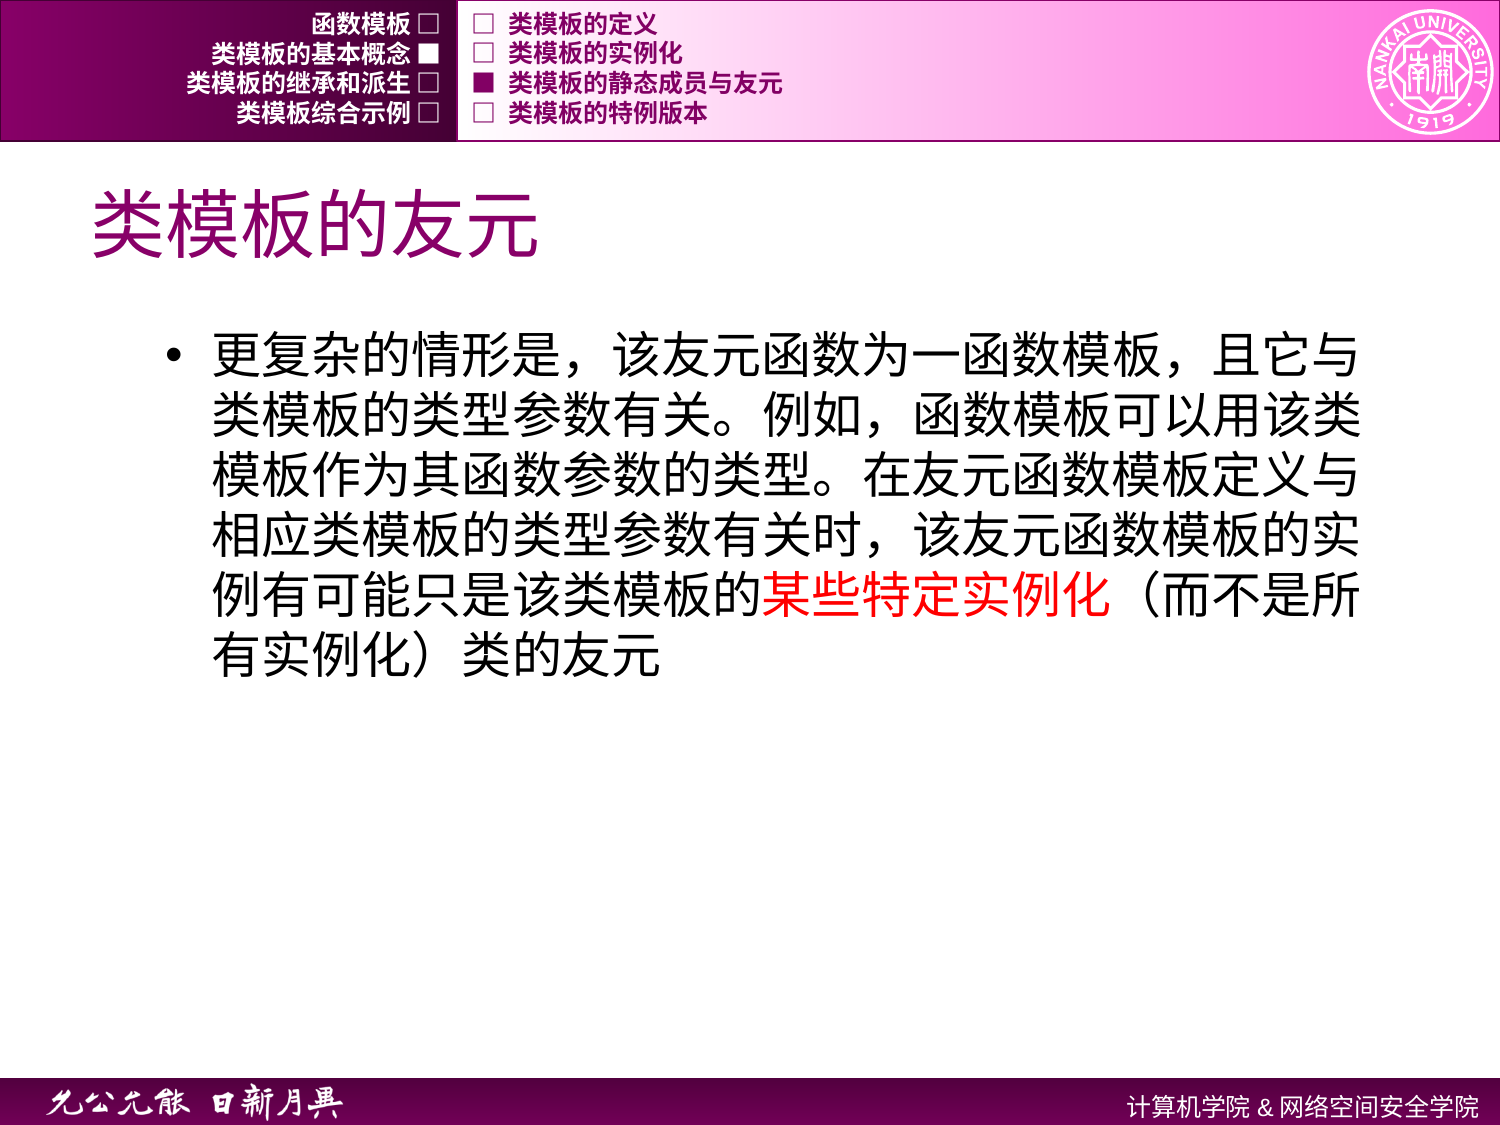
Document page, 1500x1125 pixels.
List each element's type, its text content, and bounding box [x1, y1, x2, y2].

picture [35, 1081, 356, 1122]
text_box 类模板的基本概念 ■ [0, 36, 459, 66]
text_box □ 类模板的定义 [459, 7, 1361, 36]
title 类模板的友元 [74, 163, 1426, 282]
text_box 类模板综合示例 □ [0, 95, 459, 129]
text_box ■ 类模板的静态成员与友元 [459, 66, 1361, 95]
text_box 函数模板 □ [0, 7, 459, 36]
list 更复杂的情形是，该友元函数为一函数模板，且它与类模板的类型参数有关。例如，函数模板可以用该类模板作为其函数参数的类型。在友元函数模板定义与相应类模板的类型参数有关时，该友元函数模板的实例有可能只是该类模板的某些特定实例化（而不是所有实例化）类的友元 [74, 316, 1426, 1055]
text_box □ 类模板的实例化 [459, 36, 1361, 66]
text_box 类模板的继承和派生 □ [0, 66, 459, 95]
text_box □ 类模板的特例版本 [459, 95, 1361, 129]
